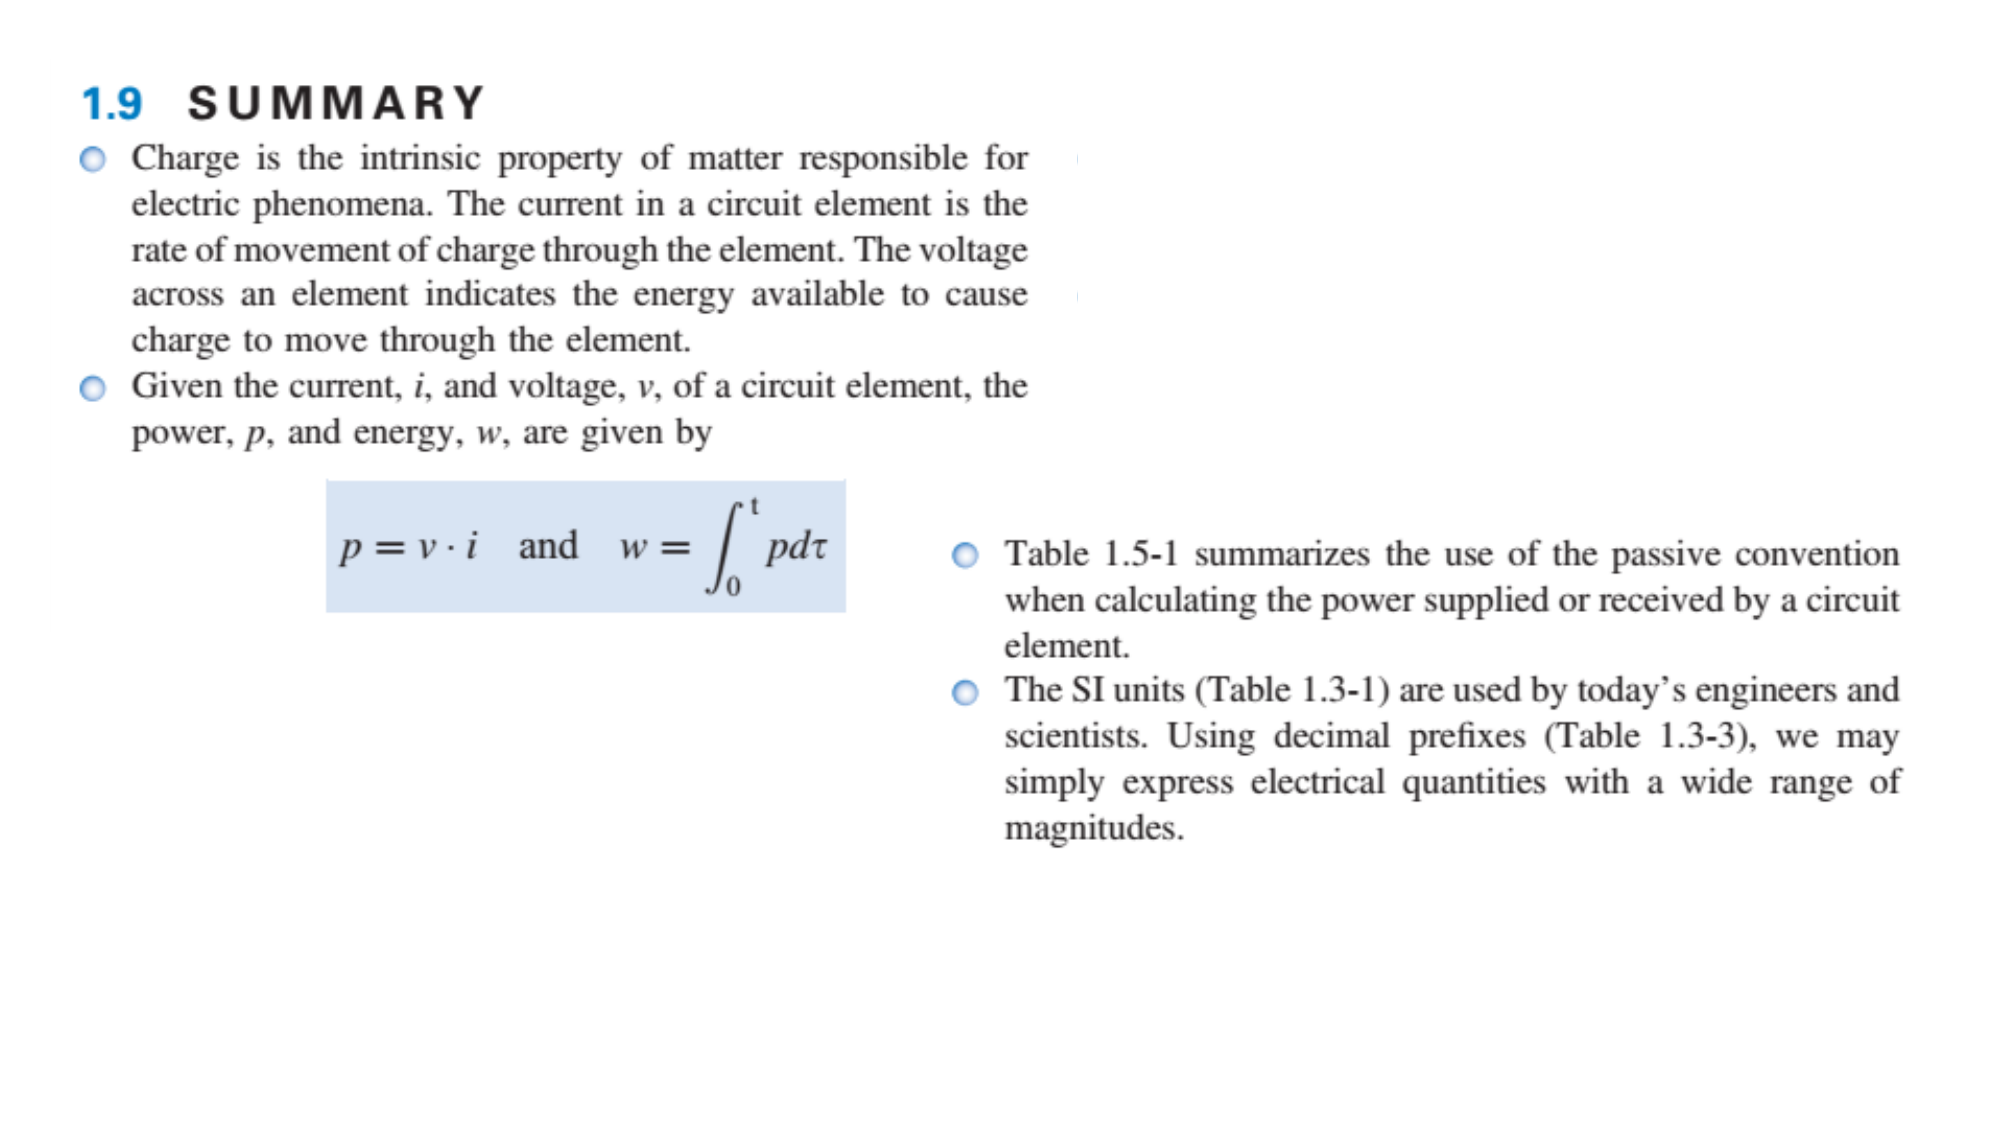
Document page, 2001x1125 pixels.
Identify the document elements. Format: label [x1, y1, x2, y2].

list [942, 455, 1942, 1028]
picture [49, 59, 1078, 632]
